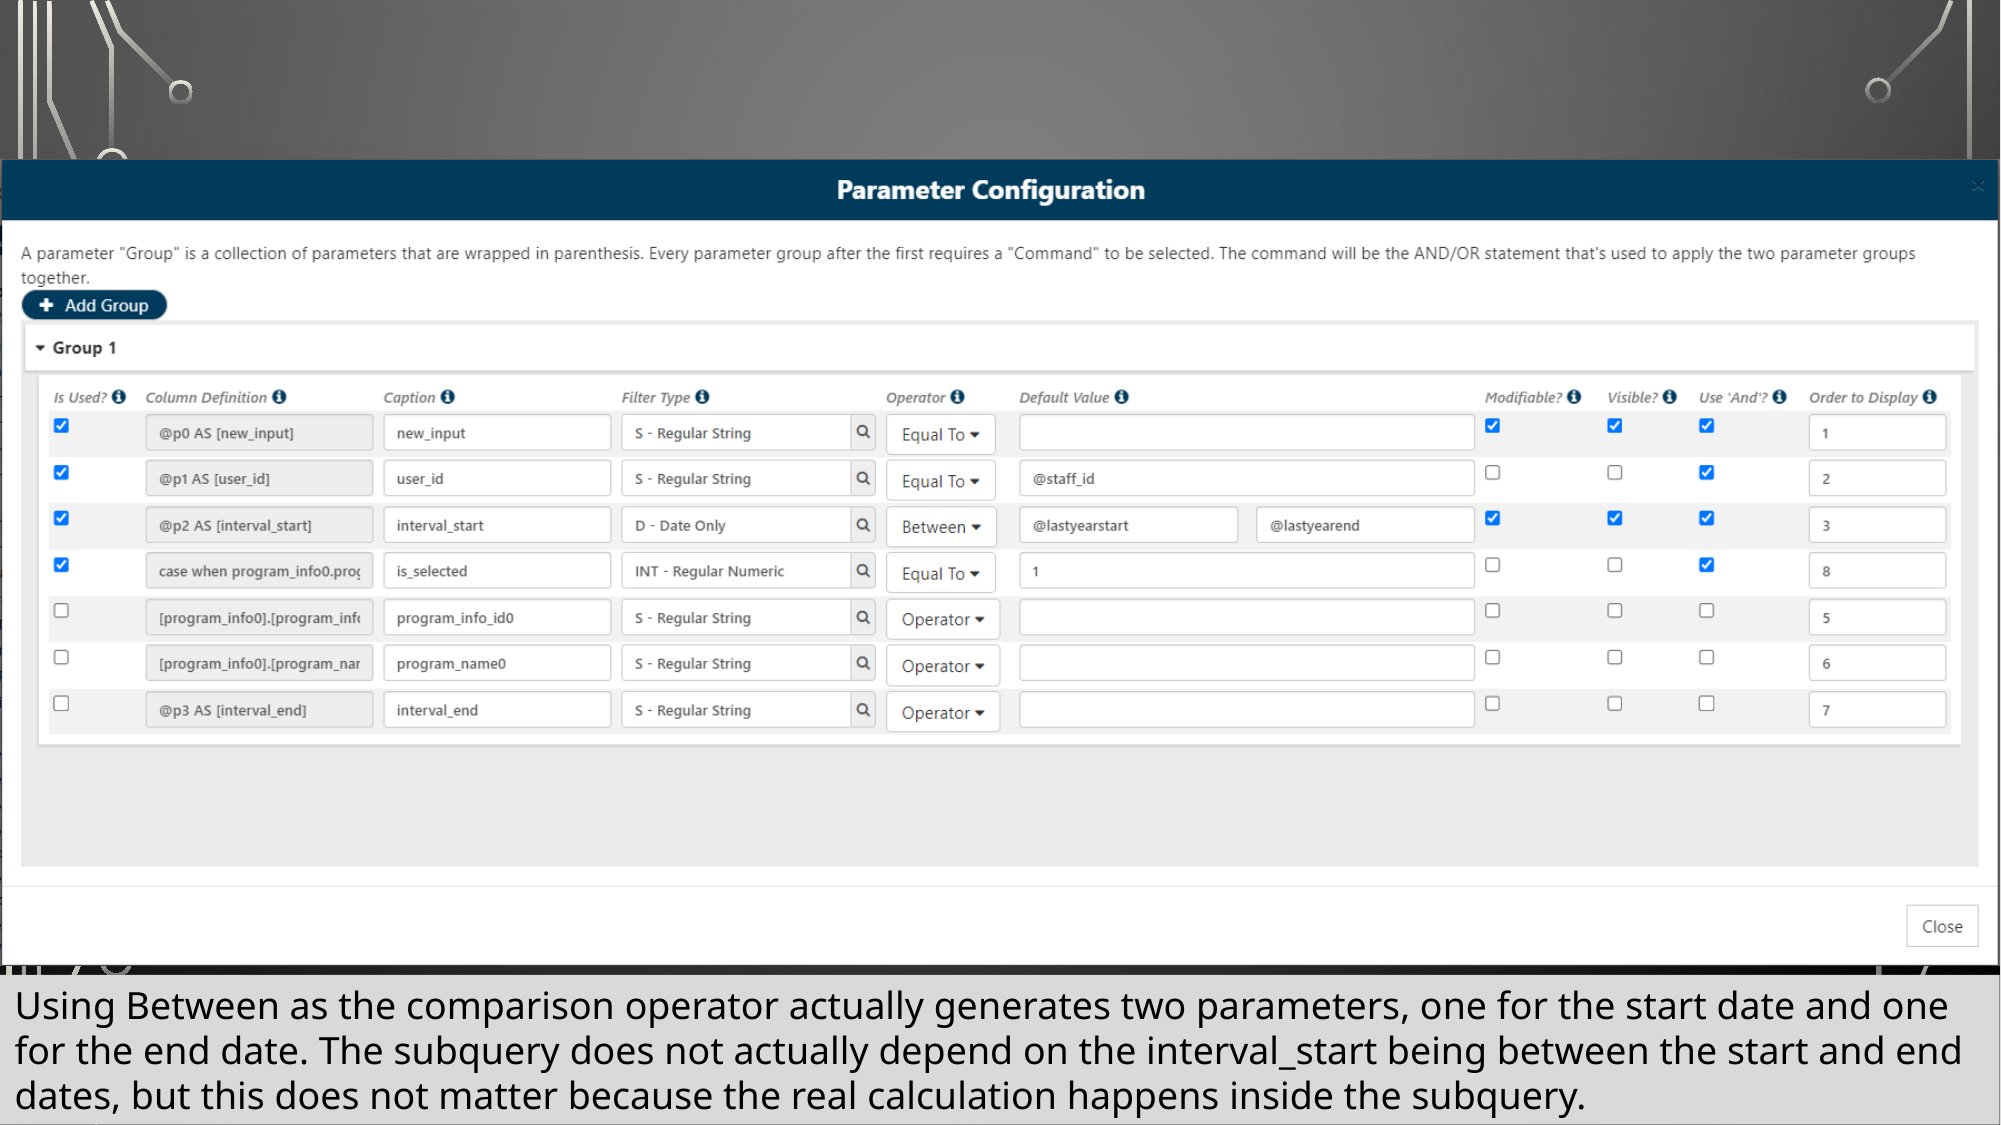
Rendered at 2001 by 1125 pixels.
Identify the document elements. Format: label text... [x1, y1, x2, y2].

picture [0, 159, 2000, 966]
text_box Using Between as the comparison operator actually generates two parameters, one for the start date and one for the end date. The subquery does not actually depend on the interval_start being between the start and end dates, but this does not matter because the real calculation happens inside the subquery. [0, 974, 2000, 1125]
